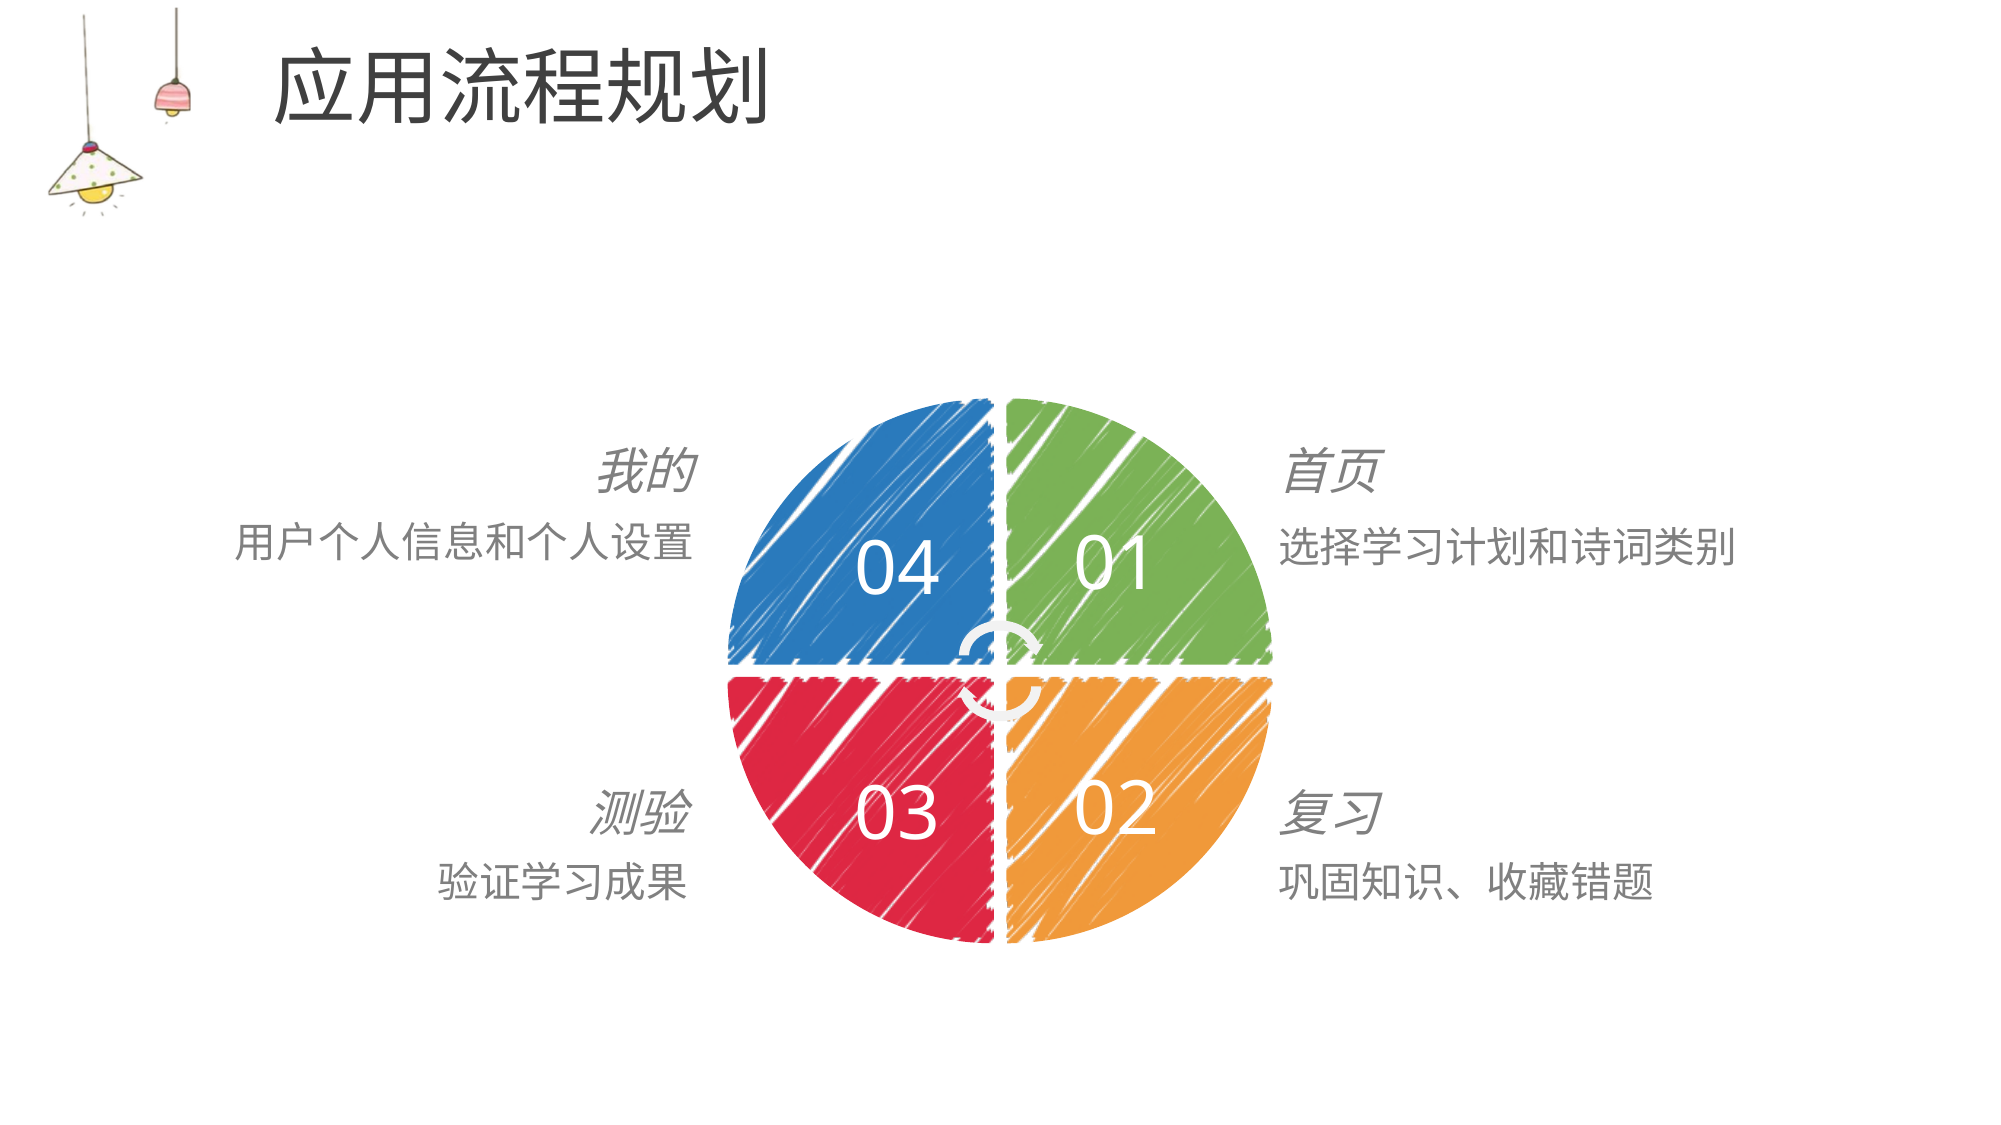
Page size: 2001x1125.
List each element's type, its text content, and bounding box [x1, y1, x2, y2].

text_box 测验 [295, 774, 703, 849]
text_box 复习 [1273, 774, 1671, 849]
picture [39, 7, 197, 225]
text_box 巩固知识、收藏错题 [1273, 848, 1863, 914]
text_box 用户个人信息和个人设置 [109, 508, 709, 574]
text_box 选择学习计划和诗词类别 [1273, 513, 1863, 578]
text_box 首页 [1273, 431, 1671, 507]
text_box 应用流程规划 [258, 26, 1153, 142]
text_box 验证学习成果 [103, 848, 703, 914]
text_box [727, 398, 1273, 944]
text_box 我的 [301, 431, 709, 507]
